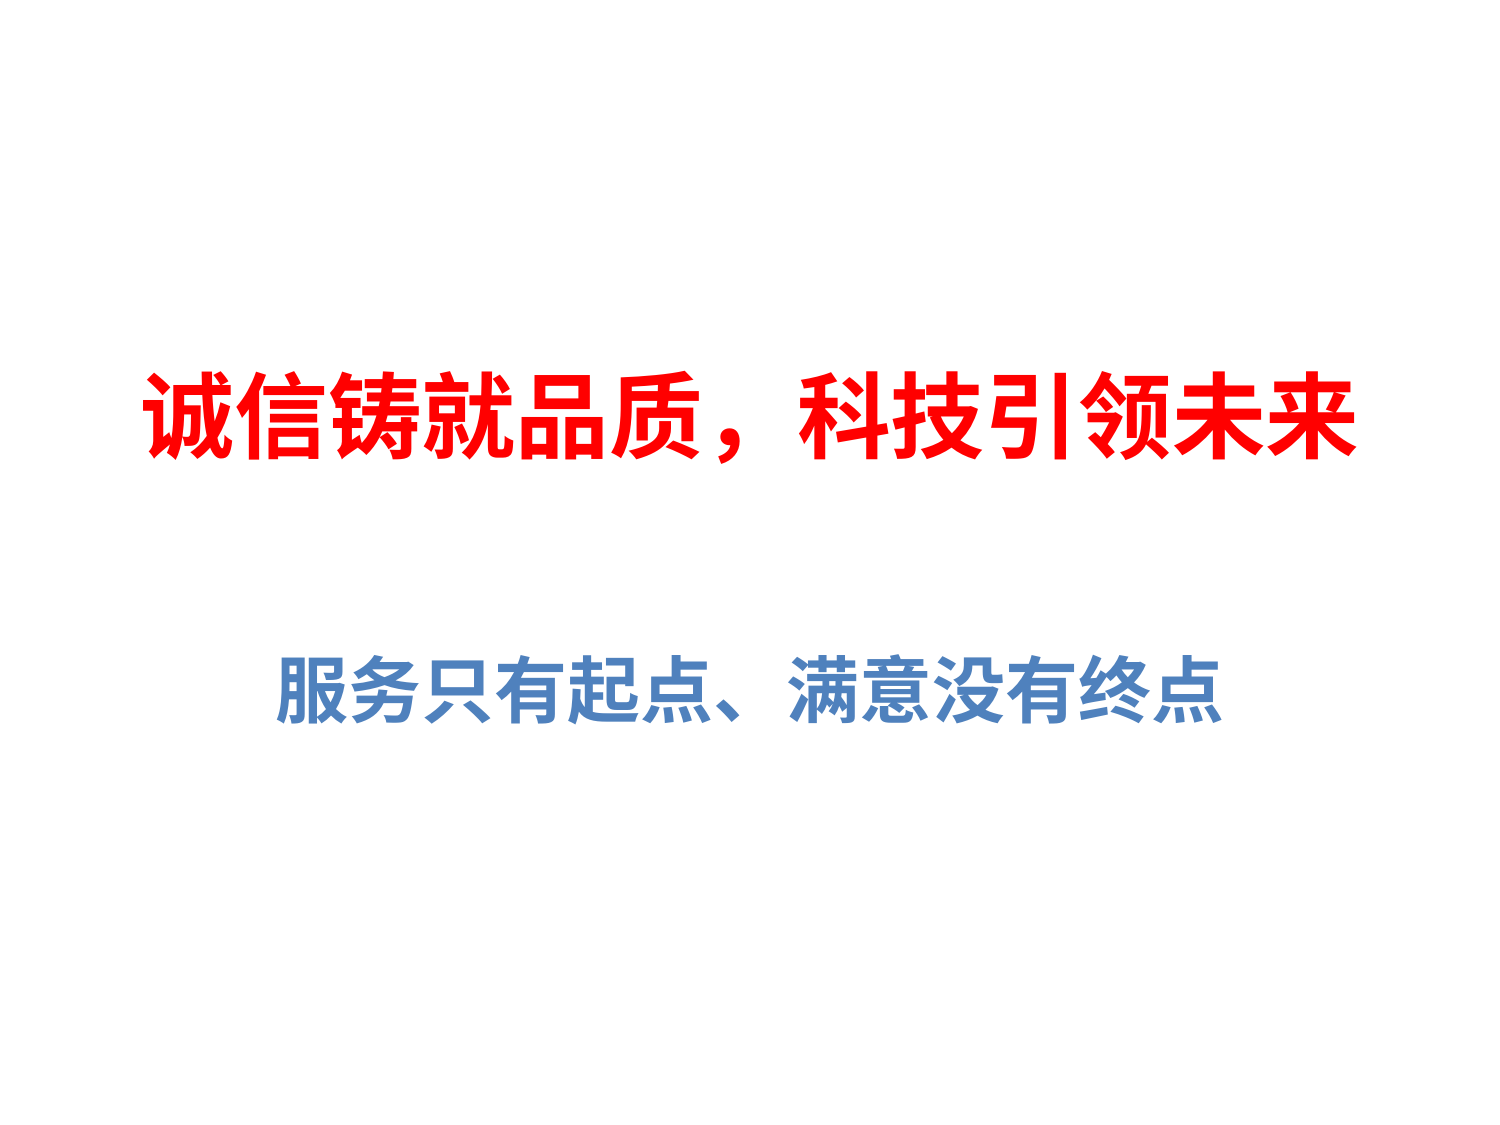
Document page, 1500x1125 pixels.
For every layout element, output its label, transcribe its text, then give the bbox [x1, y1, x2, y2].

subtitle 服务只有起点、满意没有终点 [225, 637, 1275, 925]
title 诚信铸就品质，科技引领未来 [112, 349, 1388, 591]
